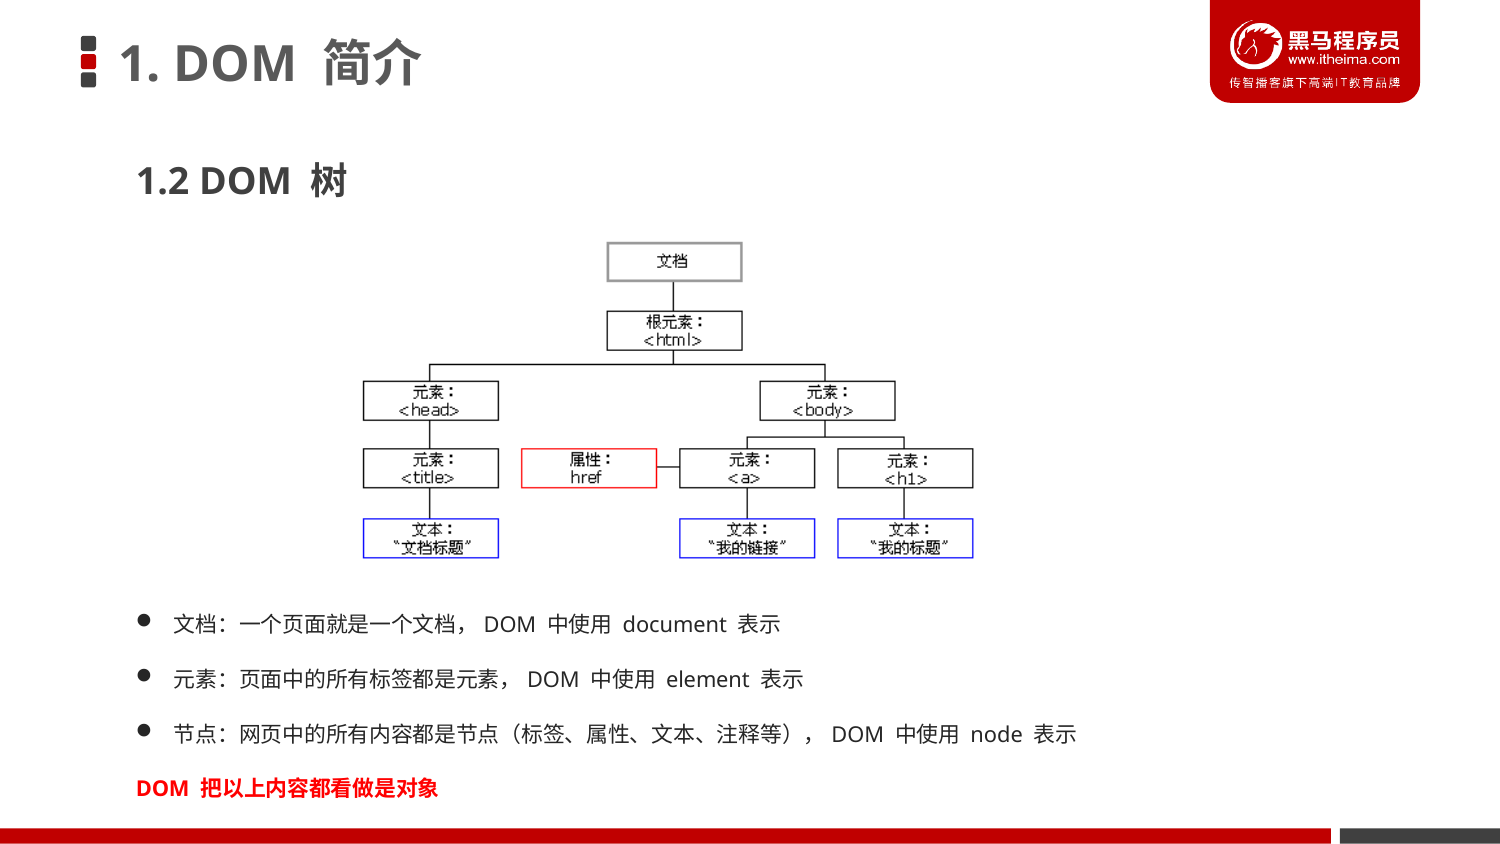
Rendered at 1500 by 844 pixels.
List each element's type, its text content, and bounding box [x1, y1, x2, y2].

picture [1211, 11, 1419, 97]
picture [319, 207, 1028, 591]
text_box 文档：一个页面就是一个文档，DOM 中使用 document 表示 元素：页面中的所有标签都是元素，DOM 中使用 element 表示 节点：网页中的所有内容都是节点（标签、属性、文本、注释等），DOM 中使用 node 表示 DOM 把以上内容都看做是对象 [121, 590, 1227, 827]
title 1. DOM 简介 [103, 0, 1209, 130]
list 1.2 DOM 树 [121, 154, 1191, 244]
